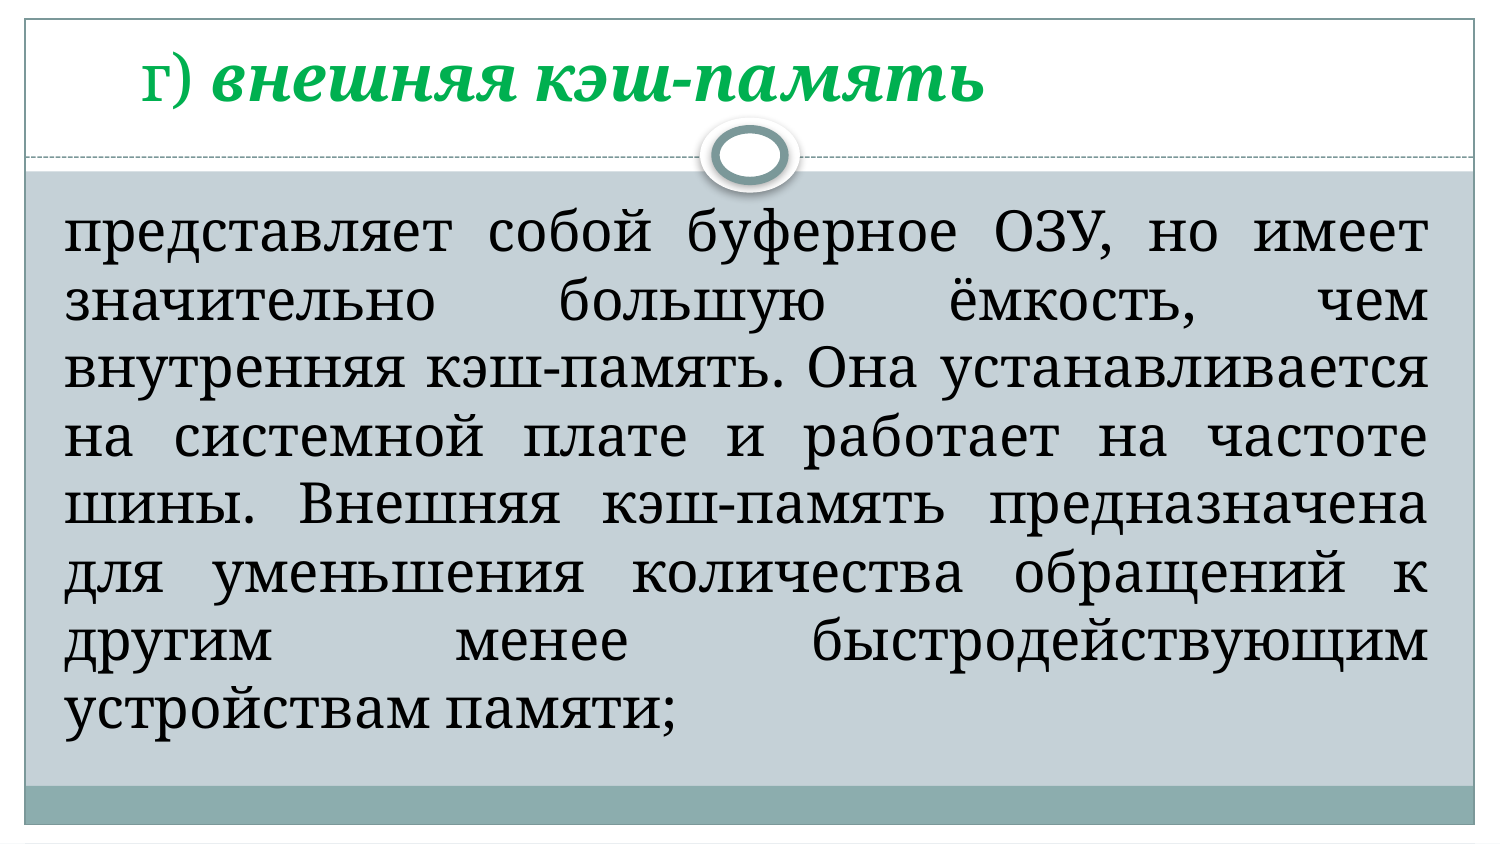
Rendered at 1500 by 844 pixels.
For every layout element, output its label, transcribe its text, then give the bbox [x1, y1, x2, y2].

list представляет собой буферное ОЗУ, но имеет значительно большую ёмкость, чем внутренняя кэш-память. Она устанавливается на системной плате и работает на частоте шины. Внешняя кэш-память предназначена для уменьшения количества обращений к другим менее быстродействующим устройствам памяти; [49, 187, 1445, 751]
title г) внешняя кэш-память [49, 28, 1450, 122]
